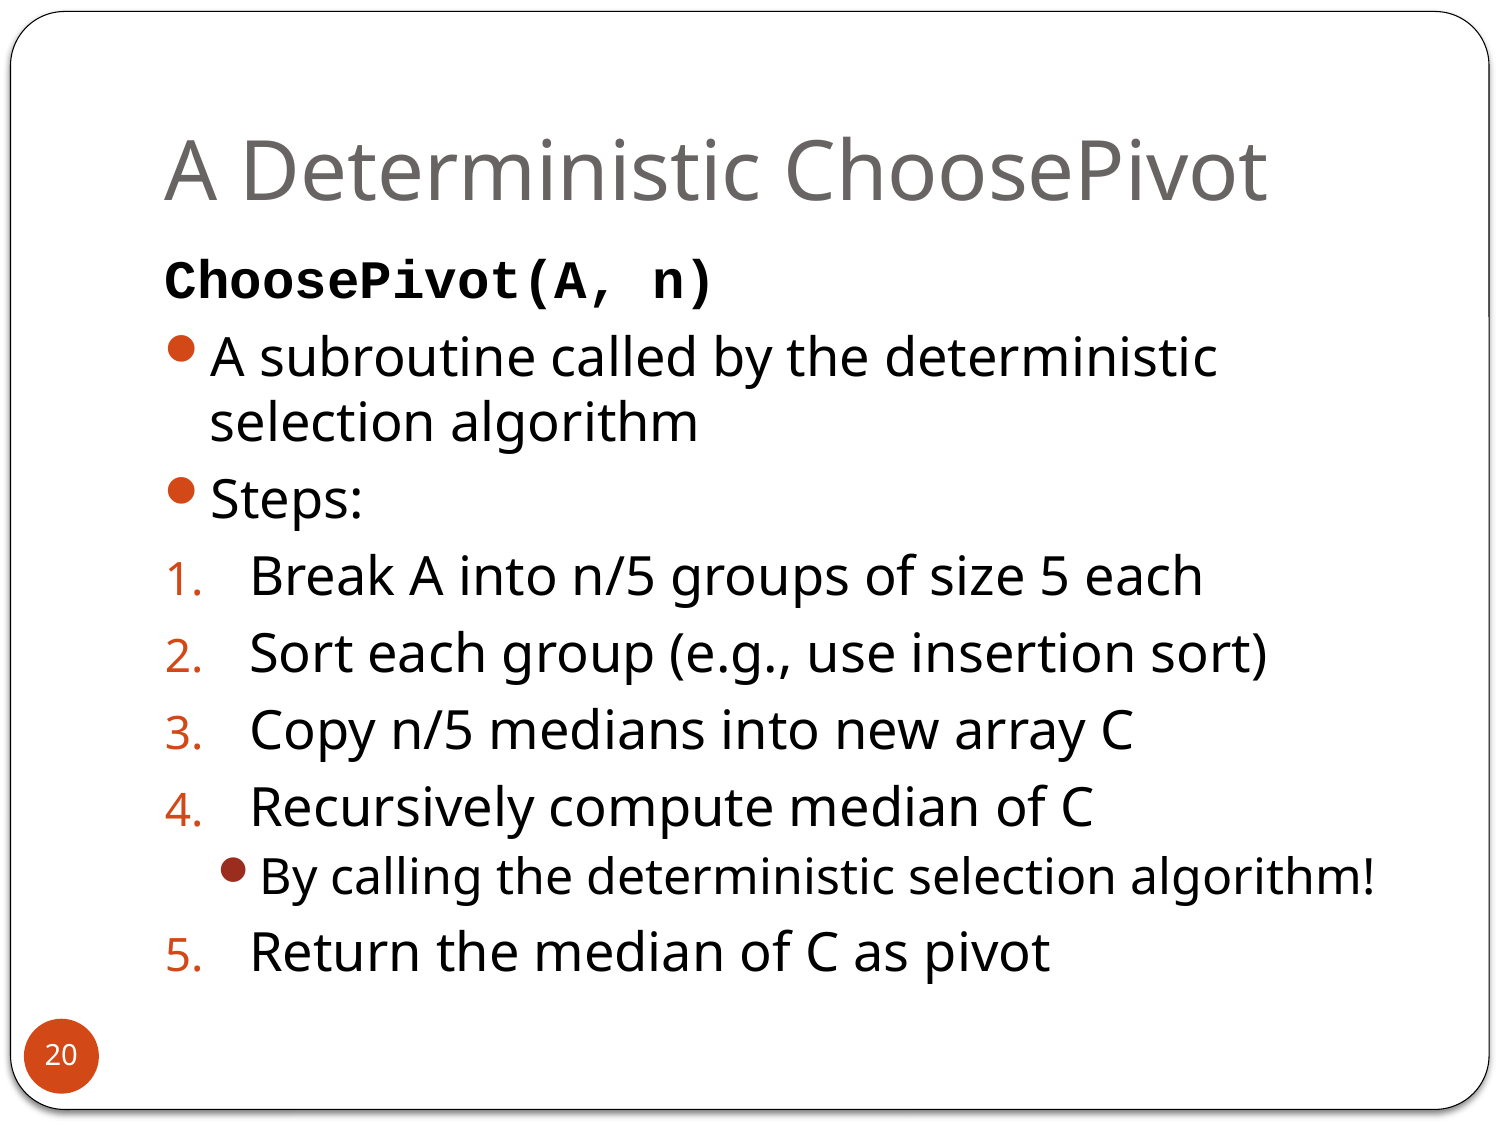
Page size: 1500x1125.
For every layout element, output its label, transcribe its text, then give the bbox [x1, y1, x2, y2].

slide_number 20 [23, 1018, 99, 1094]
list ChoosePivot(A, n) A subroutine called by the deterministic selection algorithm Steps: Break A into n/5 groups of size 5 each Sort each group (e.g., use insertion sort) Copy n/5 medians into new array C Recursively compute median of C By calling the deterministic selection algorithm! Return the median of C as pivot [150, 237, 1425, 988]
title A Deterministic ChoosePivot [150, 45, 1425, 233]
